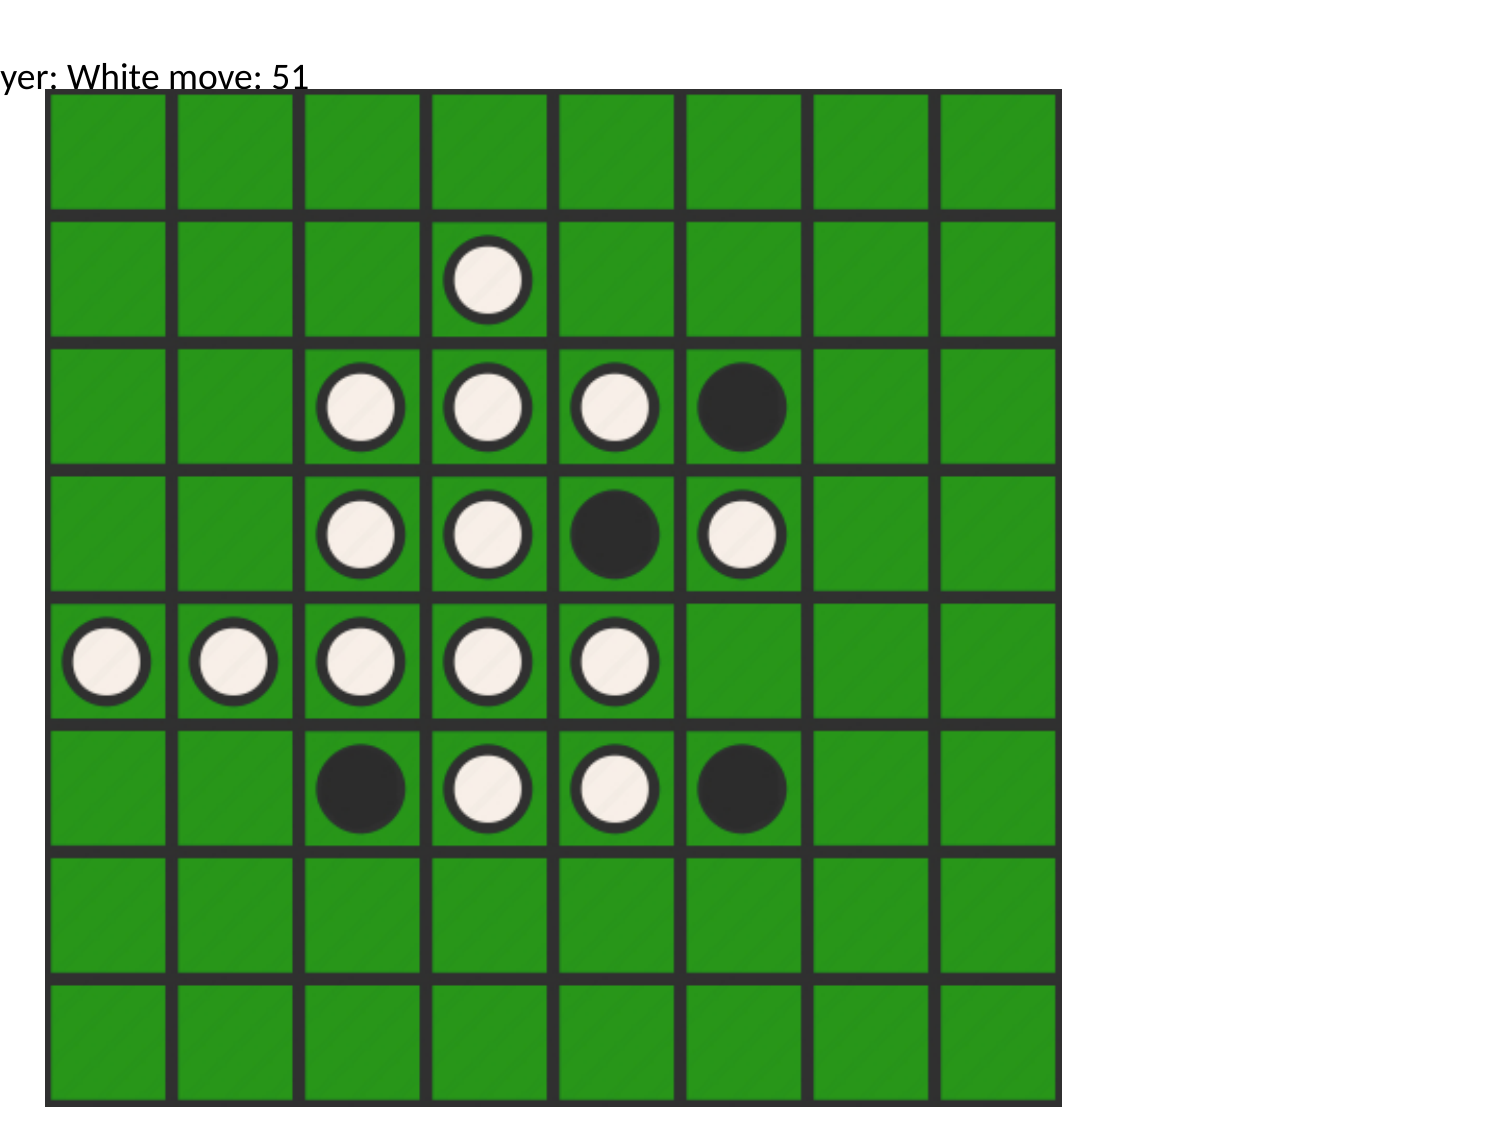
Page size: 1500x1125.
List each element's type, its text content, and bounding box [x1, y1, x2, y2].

text_box turn: 14 player: White move: 51 [0, 44, 325, 105]
picture [44, 89, 1062, 1107]
